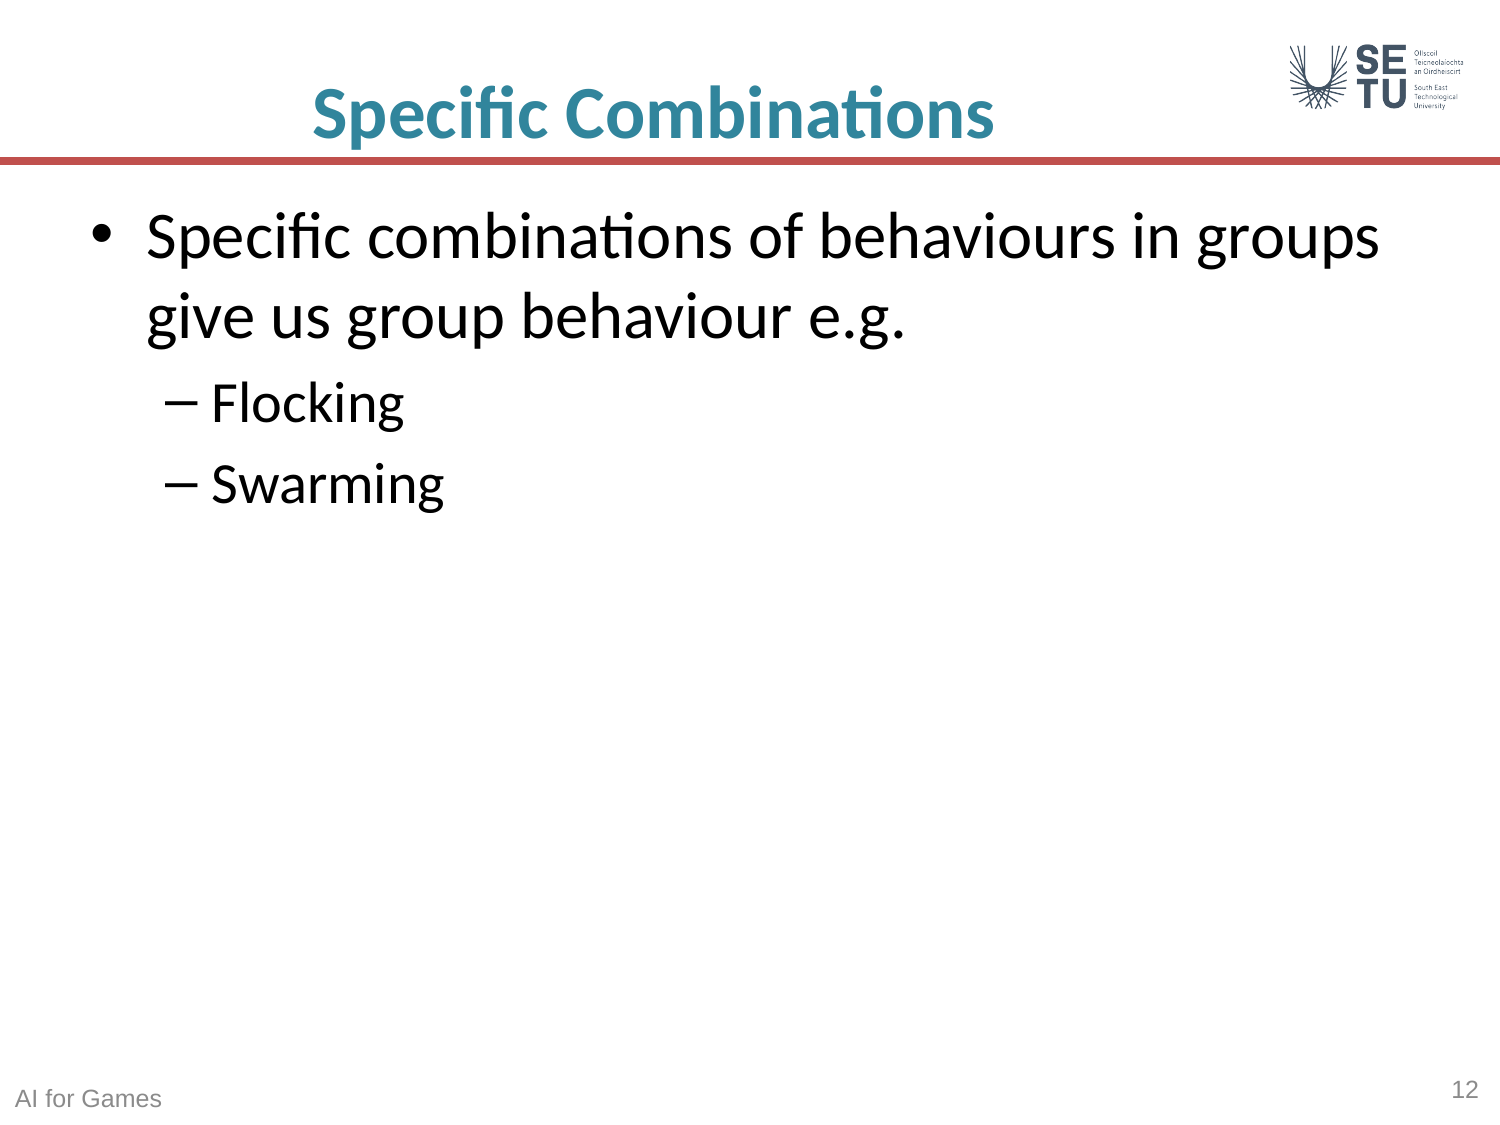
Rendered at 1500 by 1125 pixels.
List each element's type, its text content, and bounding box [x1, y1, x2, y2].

slide_number 12 [1144, 1058, 1495, 1119]
picture [1266, 15, 1487, 139]
title Specific Combinations [74, 44, 1235, 173]
list Specific combinations of behaviours in groups give us group behaviour e.g. Flocking Swarming [74, 184, 1426, 1006]
